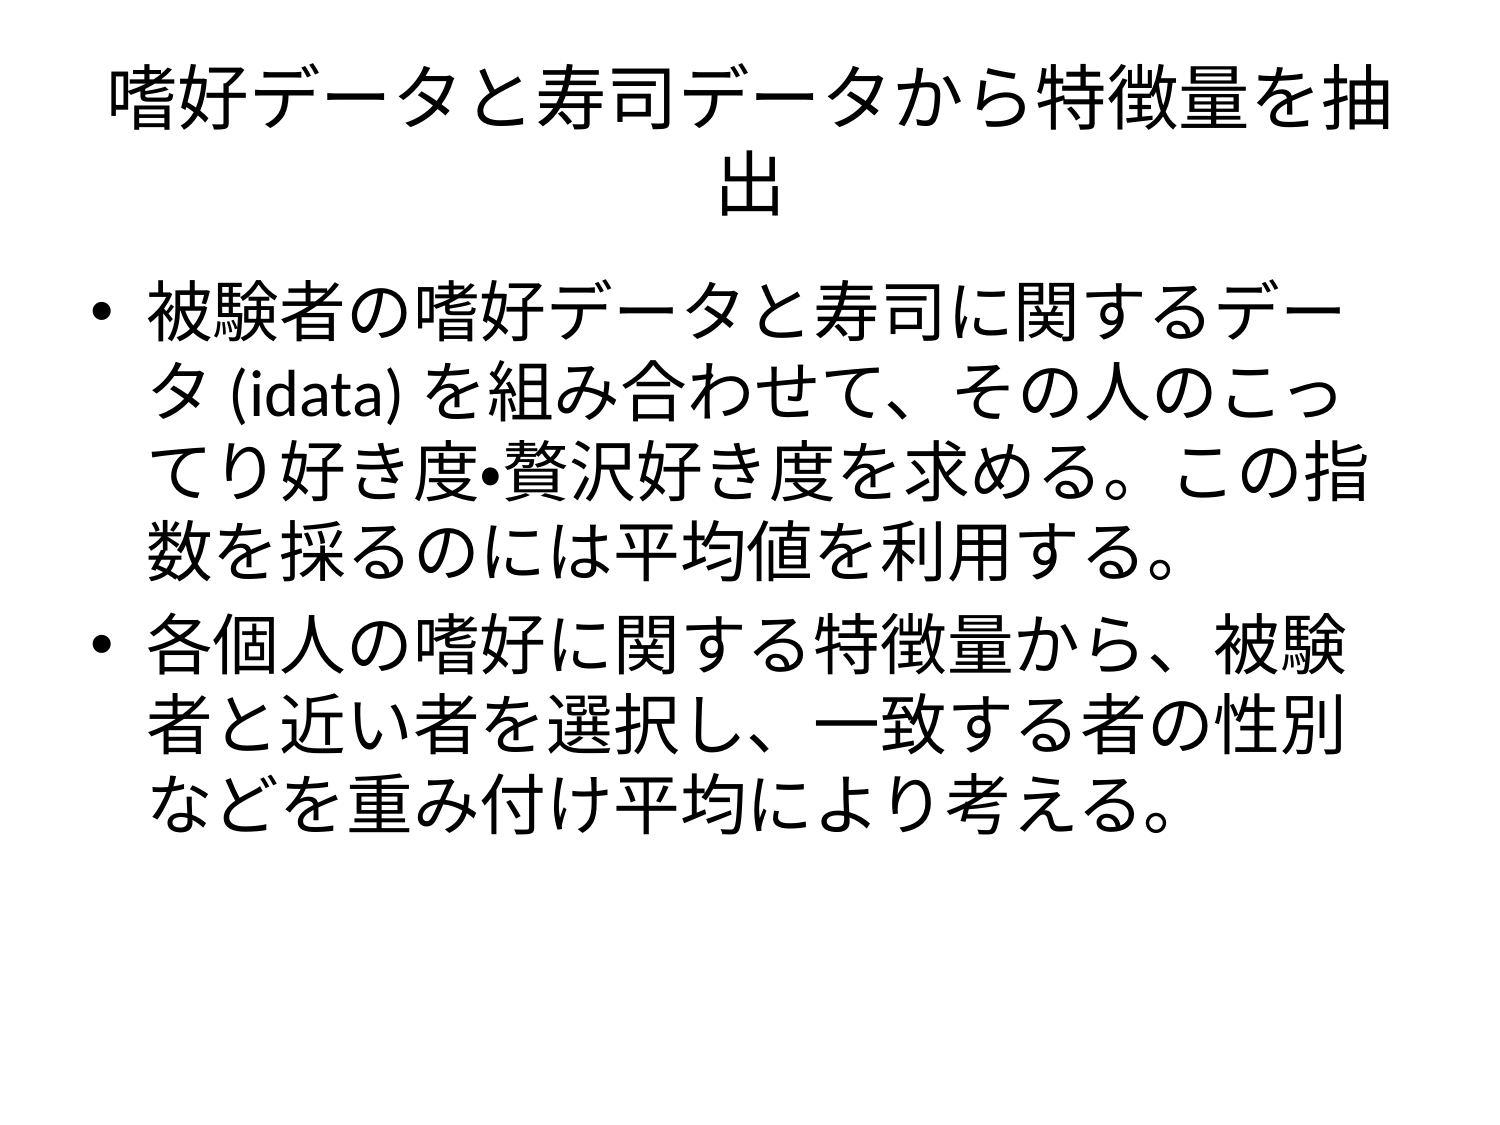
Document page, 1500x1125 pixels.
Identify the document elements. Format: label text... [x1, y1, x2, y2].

title 嗜好データと寿司データから特徴量を抽出 [75, 45, 1425, 233]
list 被験者の嗜好データと寿司に関するデータ(idata)を組み合わせて、その人のこってり好き度・贅沢好き度を求める。この指数を採るのには平均値を利用する。 各個人の嗜好に関する特徴量から、被験者と近い者を選択し、一致する者の性別などを重み付け平均により考える。 [75, 262, 1425, 1005]
